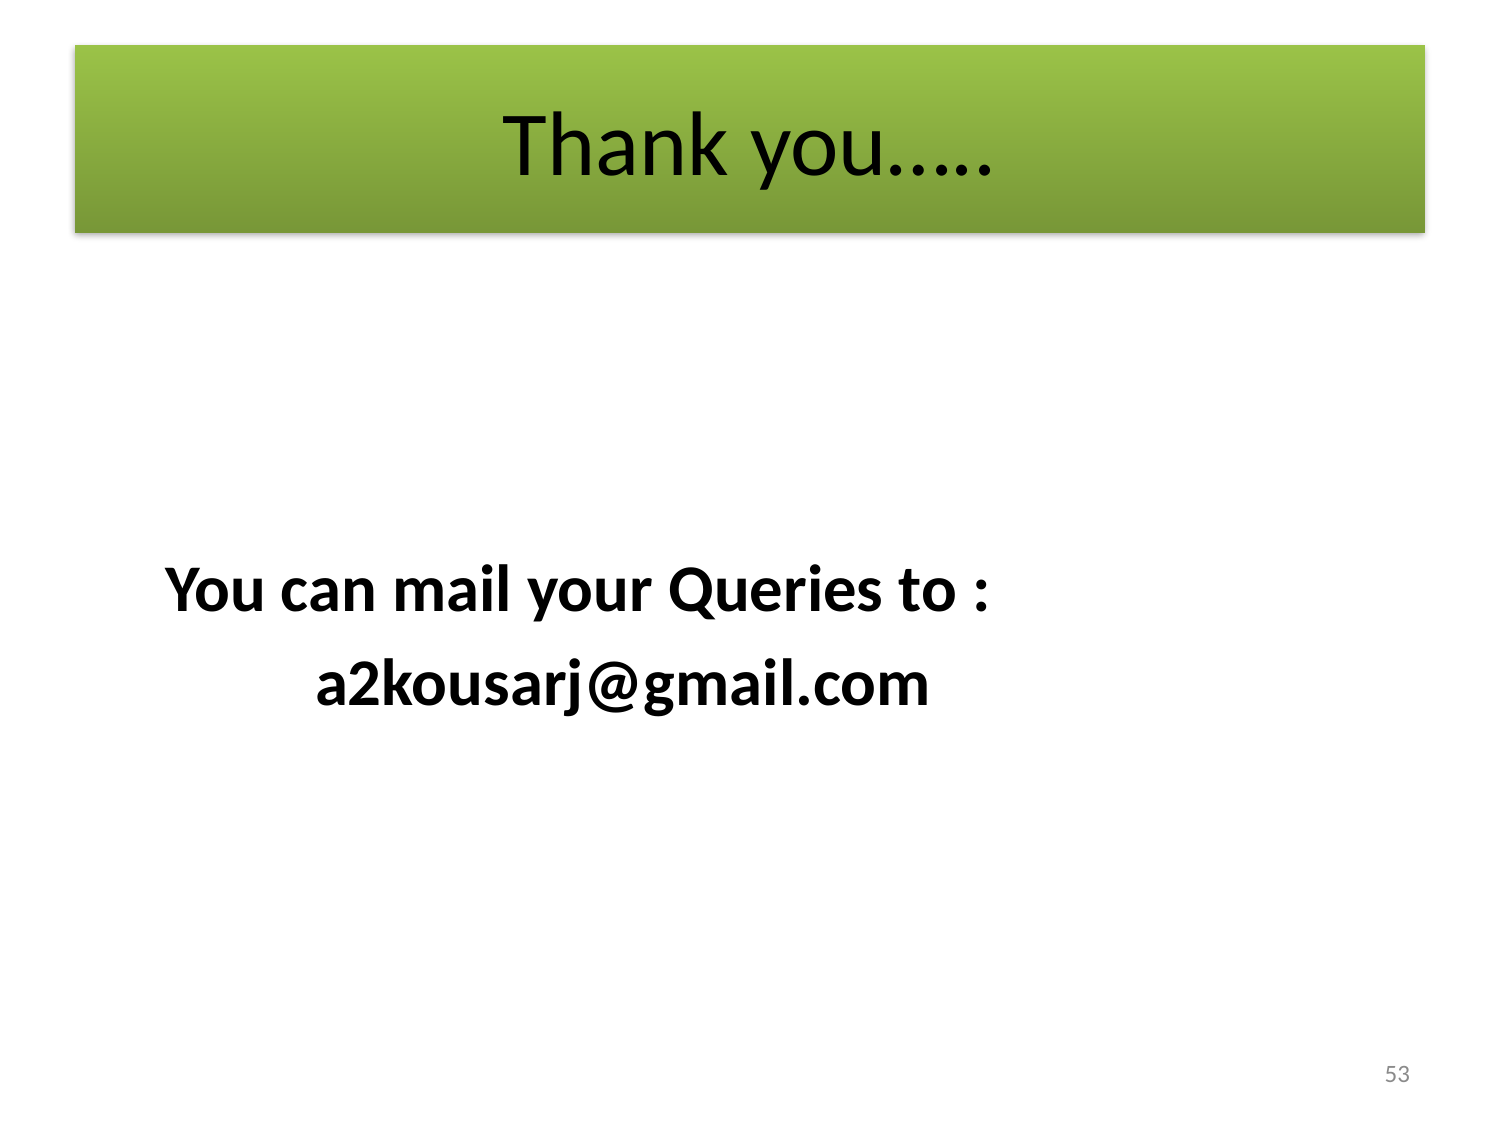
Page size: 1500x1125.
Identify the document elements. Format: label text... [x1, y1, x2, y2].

list You can mail your Queries to : a2kousarj@gmail.com [0, 257, 1500, 1121]
slide_number 53 [1074, 1042, 1425, 1103]
title Thank you….. [75, 45, 1425, 233]
